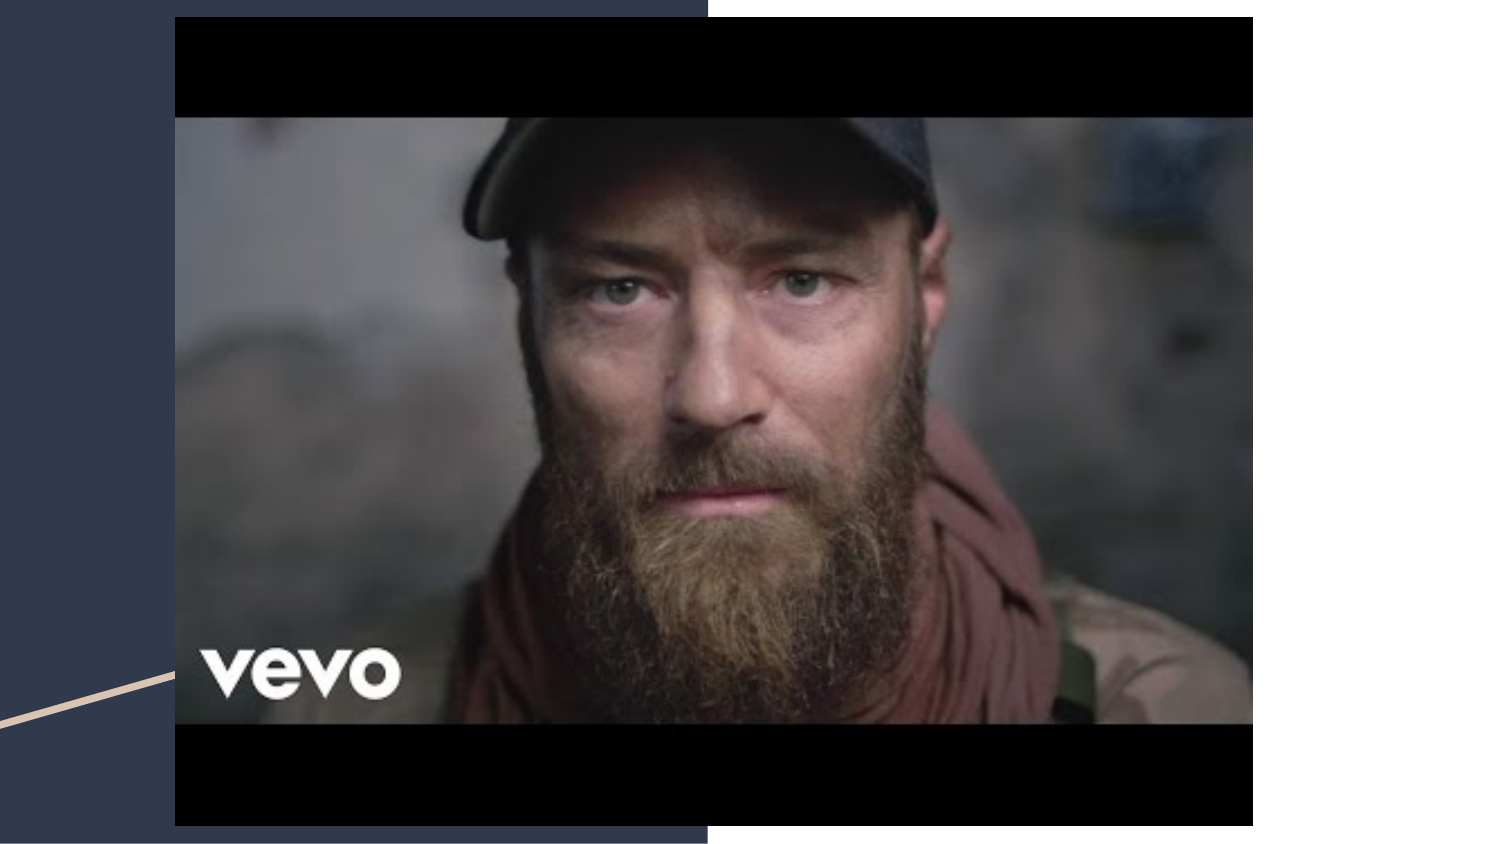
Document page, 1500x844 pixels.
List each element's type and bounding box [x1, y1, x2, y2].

picture [175, 17, 1254, 826]
